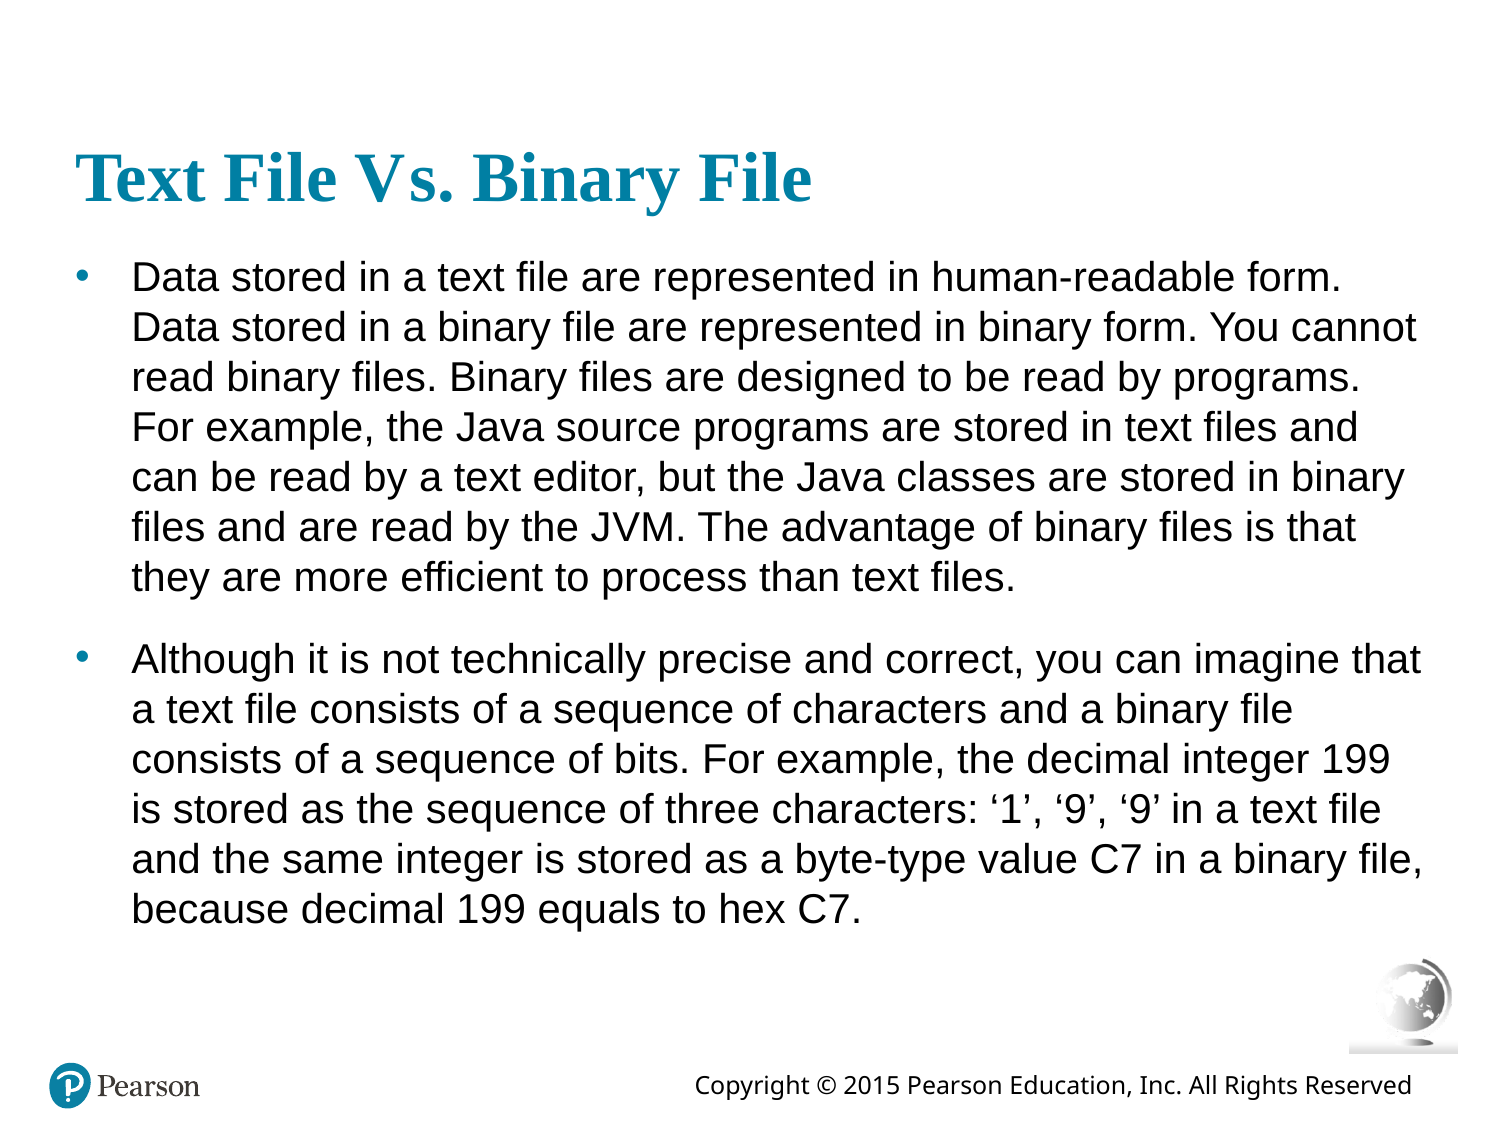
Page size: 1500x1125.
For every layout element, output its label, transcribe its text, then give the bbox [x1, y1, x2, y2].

picture [1349, 955, 1458, 1054]
list Data stored in a text file are represented in human-readable form. Data stored in a binary file are represented in binary form. You cannot read binary files. Binary files are designed to be read by programs. For example, the Java source programs are stored in text files and can be read by a text editor, but the Java classes are stored in binary files and are read by the J V M. The advantage of binary files is that they are more efficient to process than text files. Although it is not technically precise and correct, you can imagine that a text file consists of a sequence of characters and a binary file consists of a sequence of bits. For example, the decimal integer 199 is stored as the sequence of three characters: ‘1’, ‘9’, ‘9’ in a text file and the same integer is stored as a byte-type value C7 in a binary file, because decimal 199 equals to hex C7. [75, 249, 1425, 1038]
title Text File Versus. Binary File [75, 35, 1425, 216]
